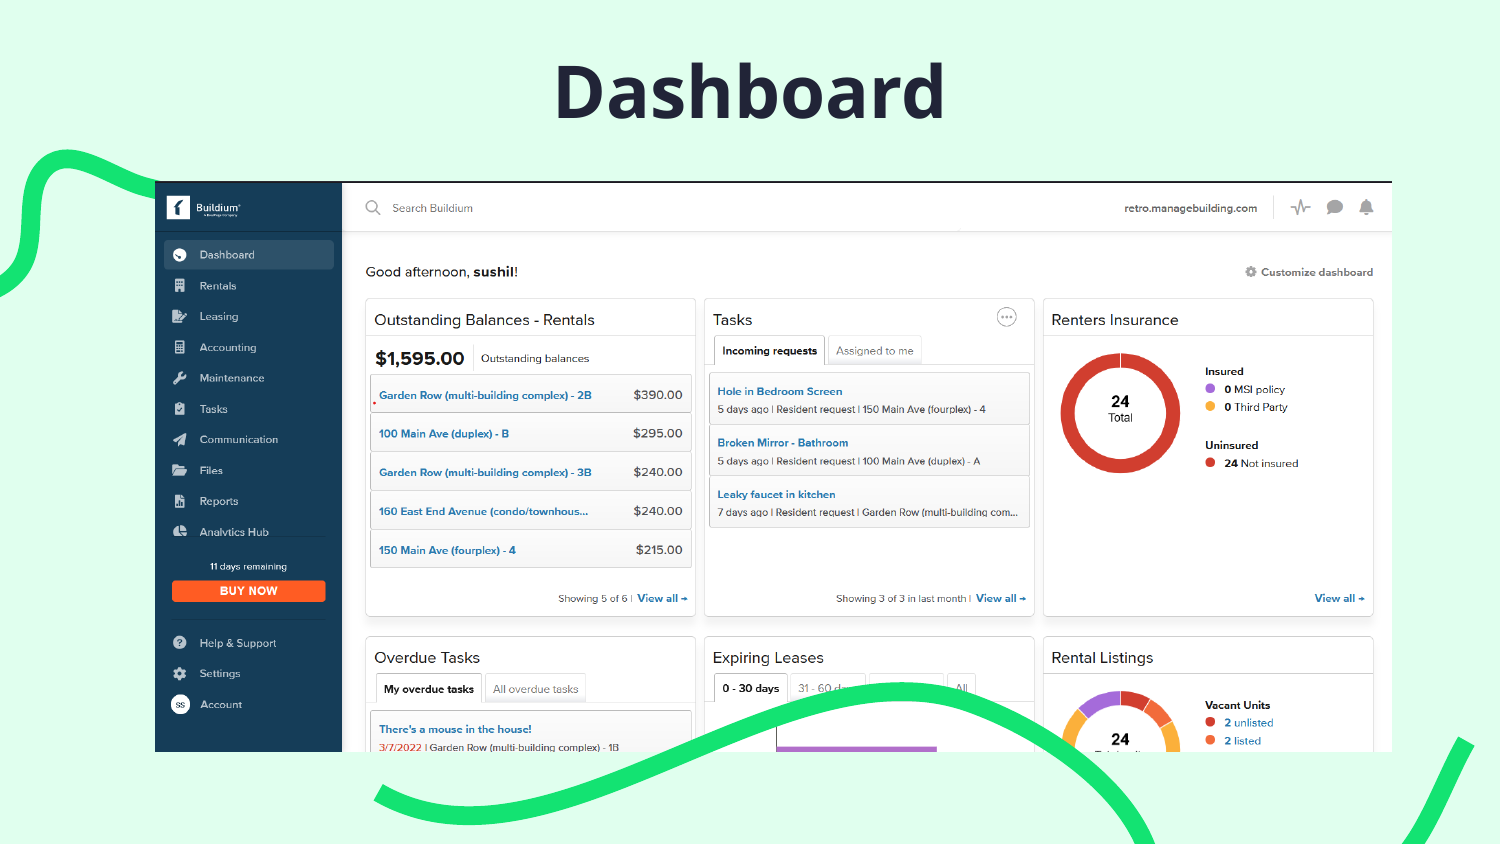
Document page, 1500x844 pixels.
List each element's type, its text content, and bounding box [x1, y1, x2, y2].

picture [154, 181, 1392, 752]
text_box [1075, 741, 1467, 844]
text_box [0, 158, 149, 287]
title Dashboard [118, 30, 1382, 125]
text_box [378, 760, 1066, 816]
